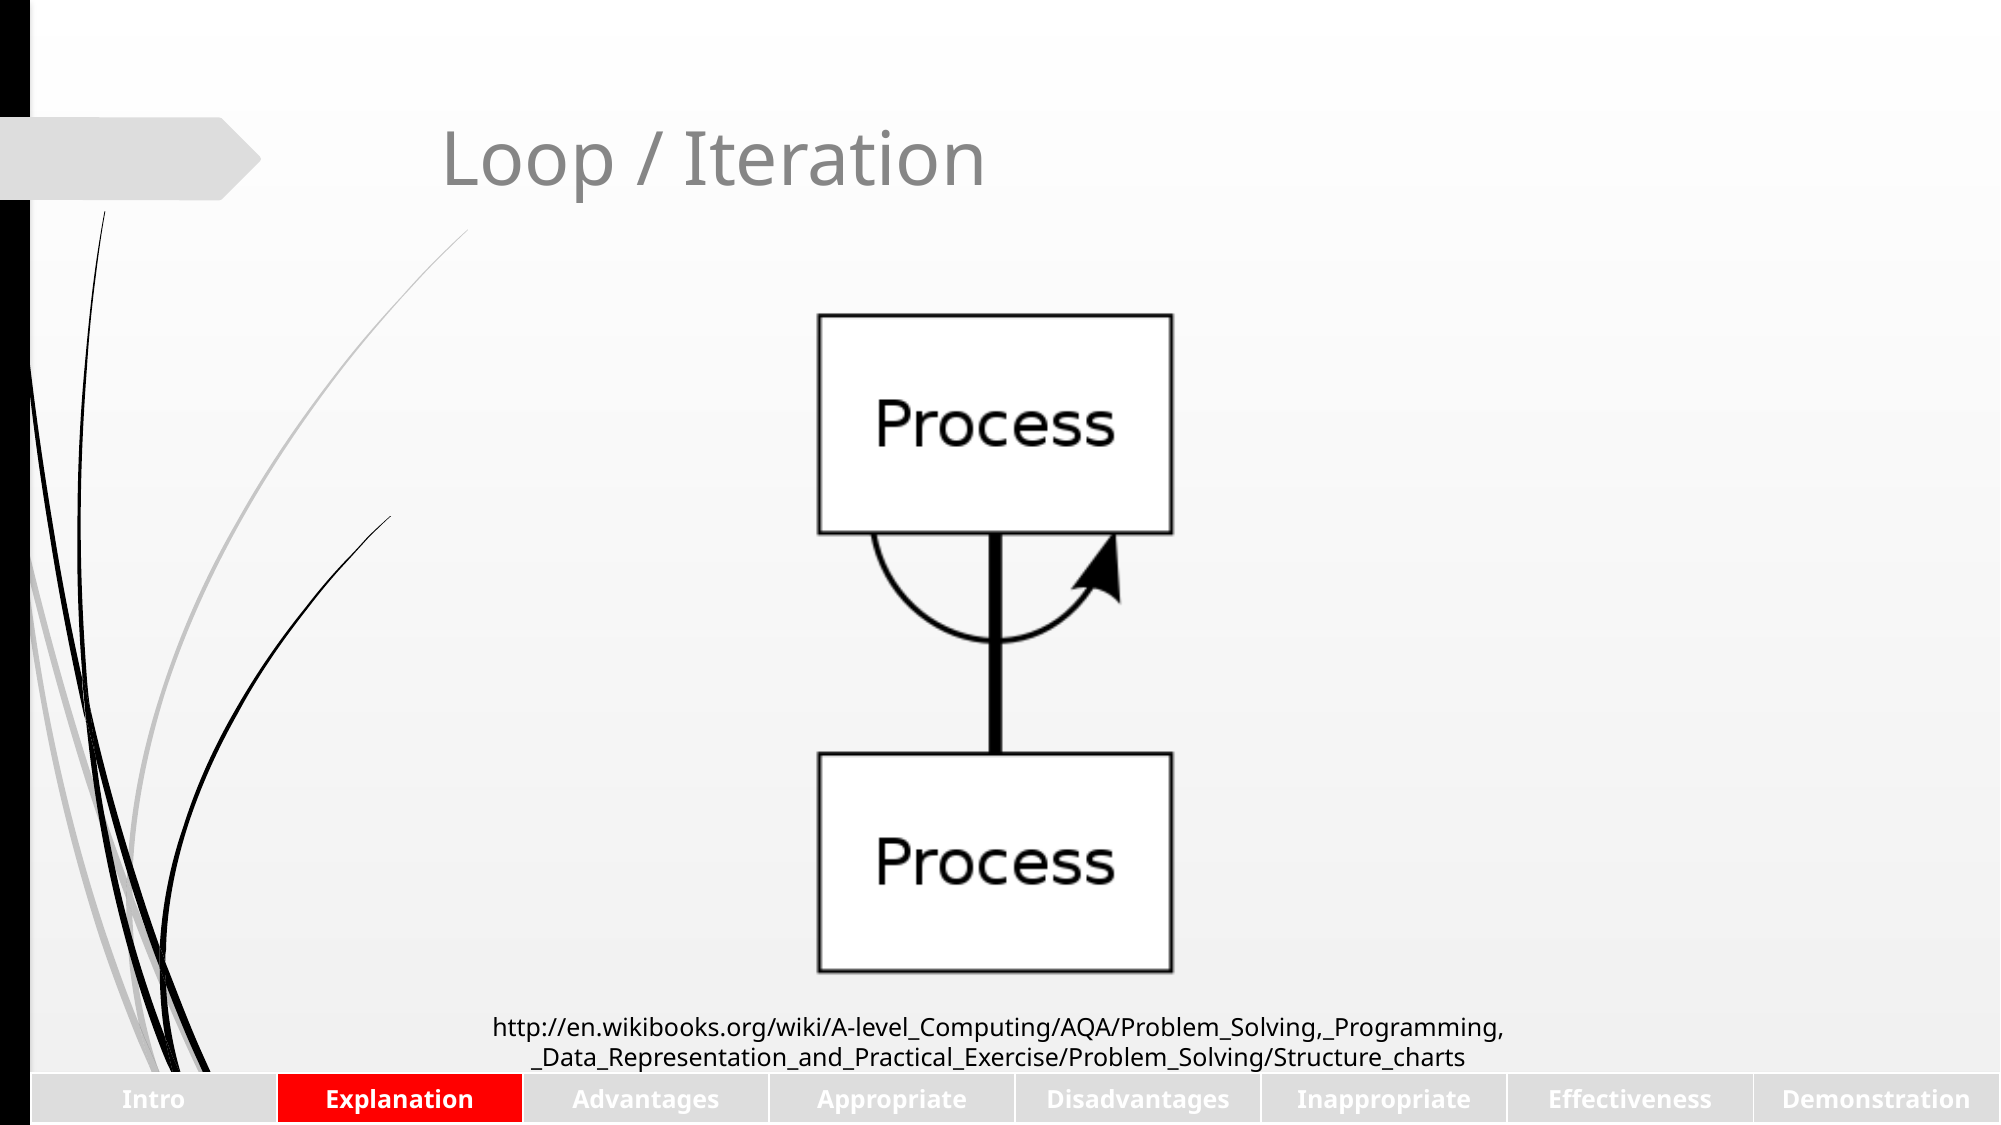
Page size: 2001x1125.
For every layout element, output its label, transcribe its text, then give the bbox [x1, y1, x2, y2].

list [815, 310, 1180, 979]
table_header Advantages [524, 1074, 768, 1122]
table_header Effectiveness [1508, 1074, 1753, 1122]
table_header Demonstration [1754, 1074, 1999, 1122]
table_header Inappropriate [1262, 1074, 1506, 1122]
table_header Appropriate [770, 1074, 1014, 1122]
table_header Disadvantages [1016, 1074, 1260, 1122]
title Loop / Iteration [425, 102, 1888, 313]
text_box http://en.wikibooks.org/wiki/A-level_Computing/AQA/Problem_Solving,_Programming, _Data_Representation_and_Practical_Exercise/Problem_Solving/Structure_charts [215, 1004, 1784, 1072]
table_header Explanation [278, 1074, 522, 1122]
table_header Intro [32, 1074, 276, 1122]
